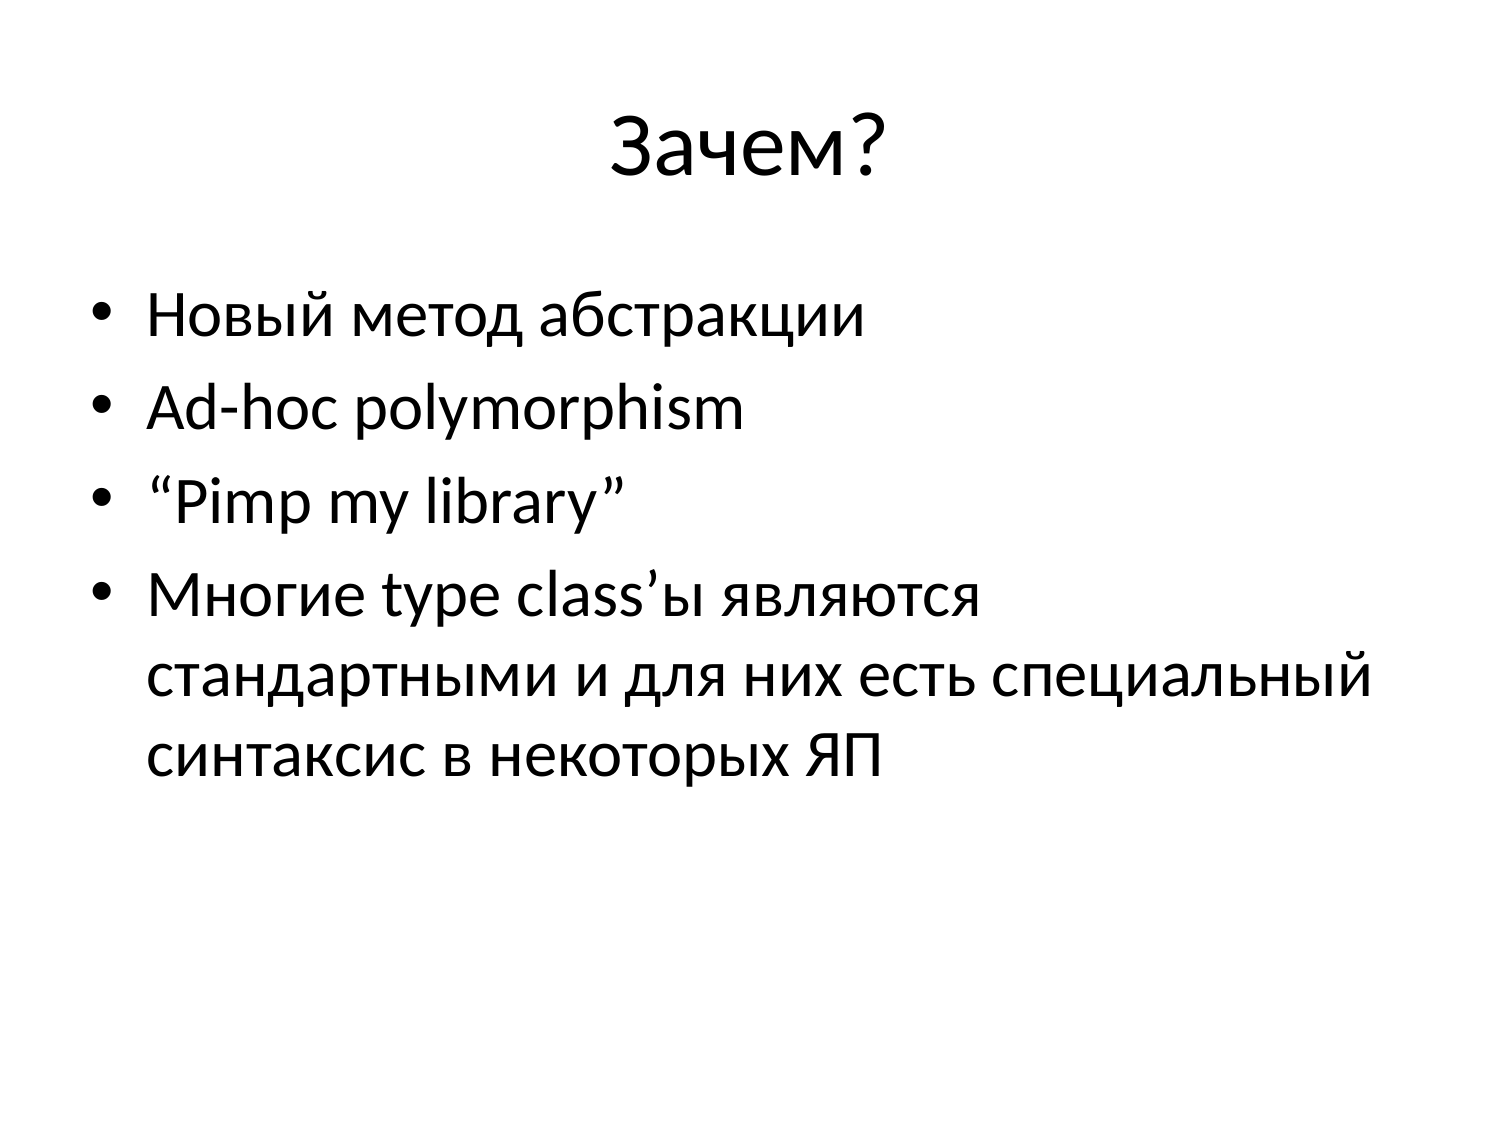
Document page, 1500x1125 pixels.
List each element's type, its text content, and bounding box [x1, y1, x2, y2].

title Зачем? [75, 45, 1425, 233]
list Новый метод абстракции Ad-hoc polymorphism “Pimp my library” Многие type class’ы являются стандартными и для них есть специальный синтаксис в некоторых ЯП [75, 262, 1425, 1005]
